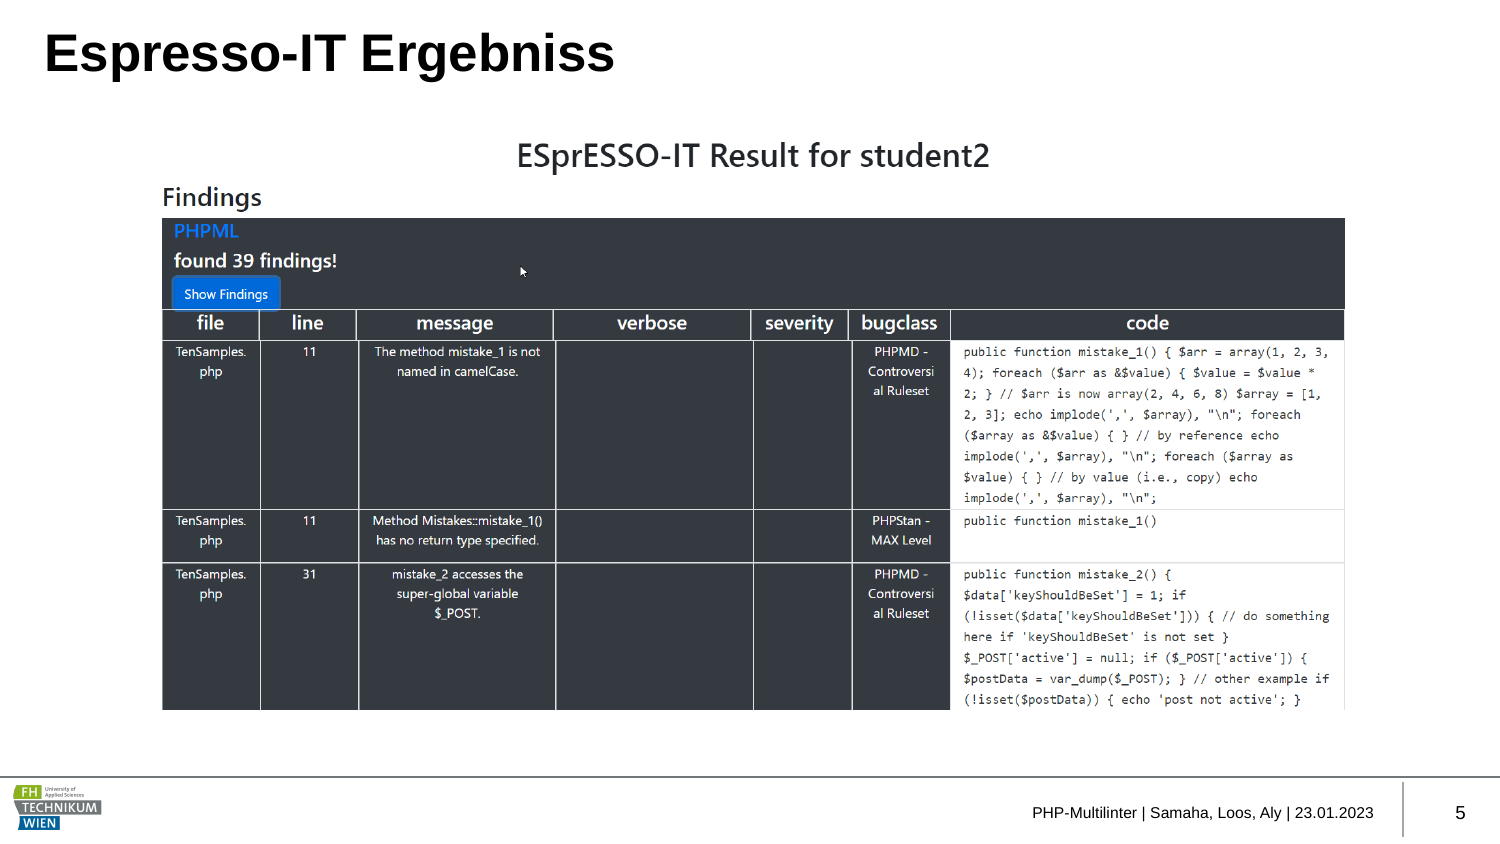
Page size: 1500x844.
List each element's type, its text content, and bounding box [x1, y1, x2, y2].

title Espresso-IT Ergebniss [29, 18, 1469, 91]
slide_number 5 [1401, 789, 1481, 835]
footer PHP-Multilinter | Samaha, Loos, Aly | 23.01.2023 [458, 789, 1389, 835]
picture [153, 134, 1347, 710]
picture [0, 771, 115, 844]
